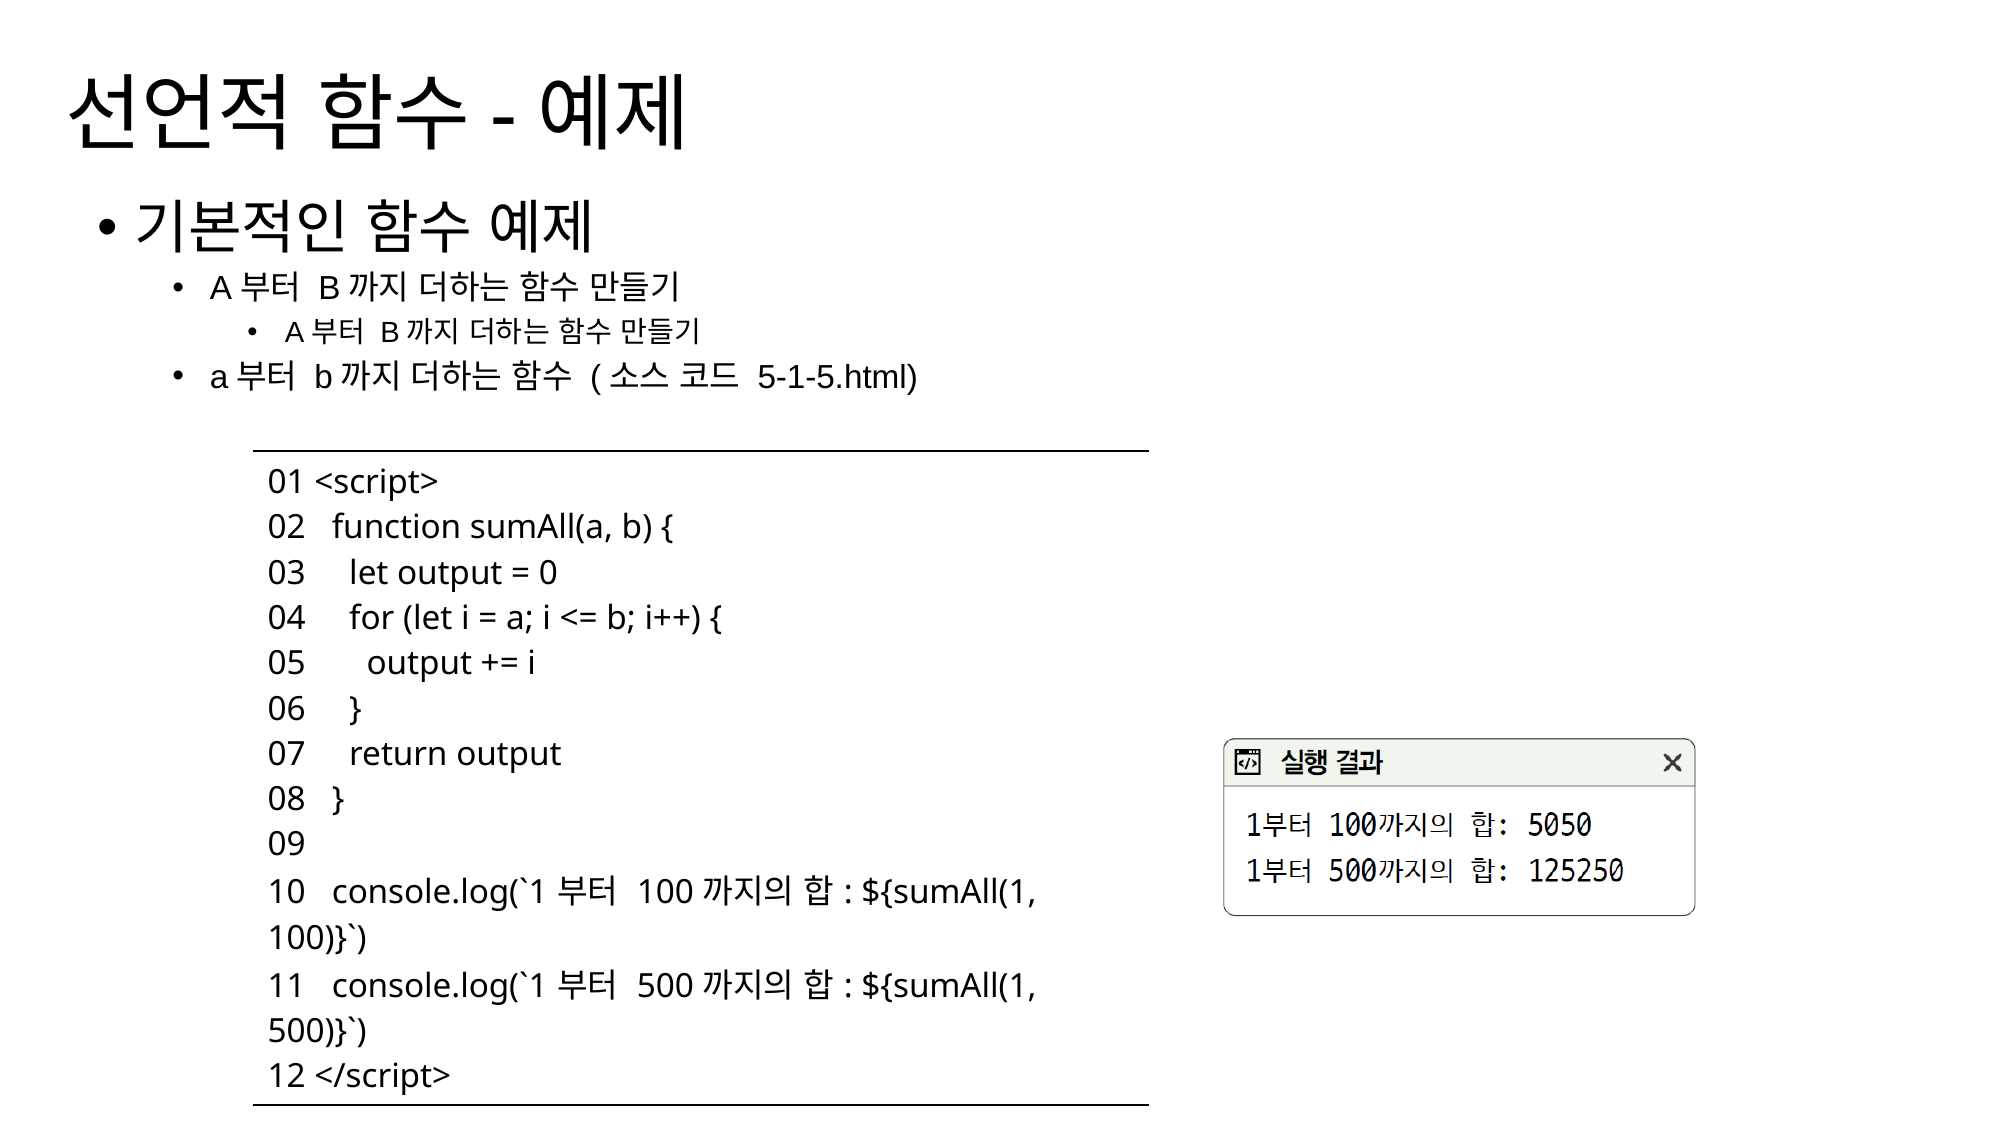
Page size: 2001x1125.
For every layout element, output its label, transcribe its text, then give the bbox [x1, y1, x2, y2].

picture [1214, 725, 1705, 927]
text_box 기본적인 함수 예제 A부터 B까지 더하는 함수 만들기 A부터 B까지 더하는 함수 만들기 a부터 b까지 더하는 함수 (소스 코드 5-1-5.html) [82, 190, 1933, 1011]
text_box 선언적 함수-예제 [50, 52, 1513, 168]
table_header 01 <script> 02 function sumAll(a, b) { 03 let output = 0 04 for (let i = a; i <= b; i++) { 05 output += i 06 } 07 return output 08 } 09 10 console.log(`1부터 100까지의 합: ${sumAll(1, 100)}`) 11 console.log(`1부터 500까지의 합: ${sumAll(1, 500)}`) 12 </script> [253, 452, 1149, 1104]
